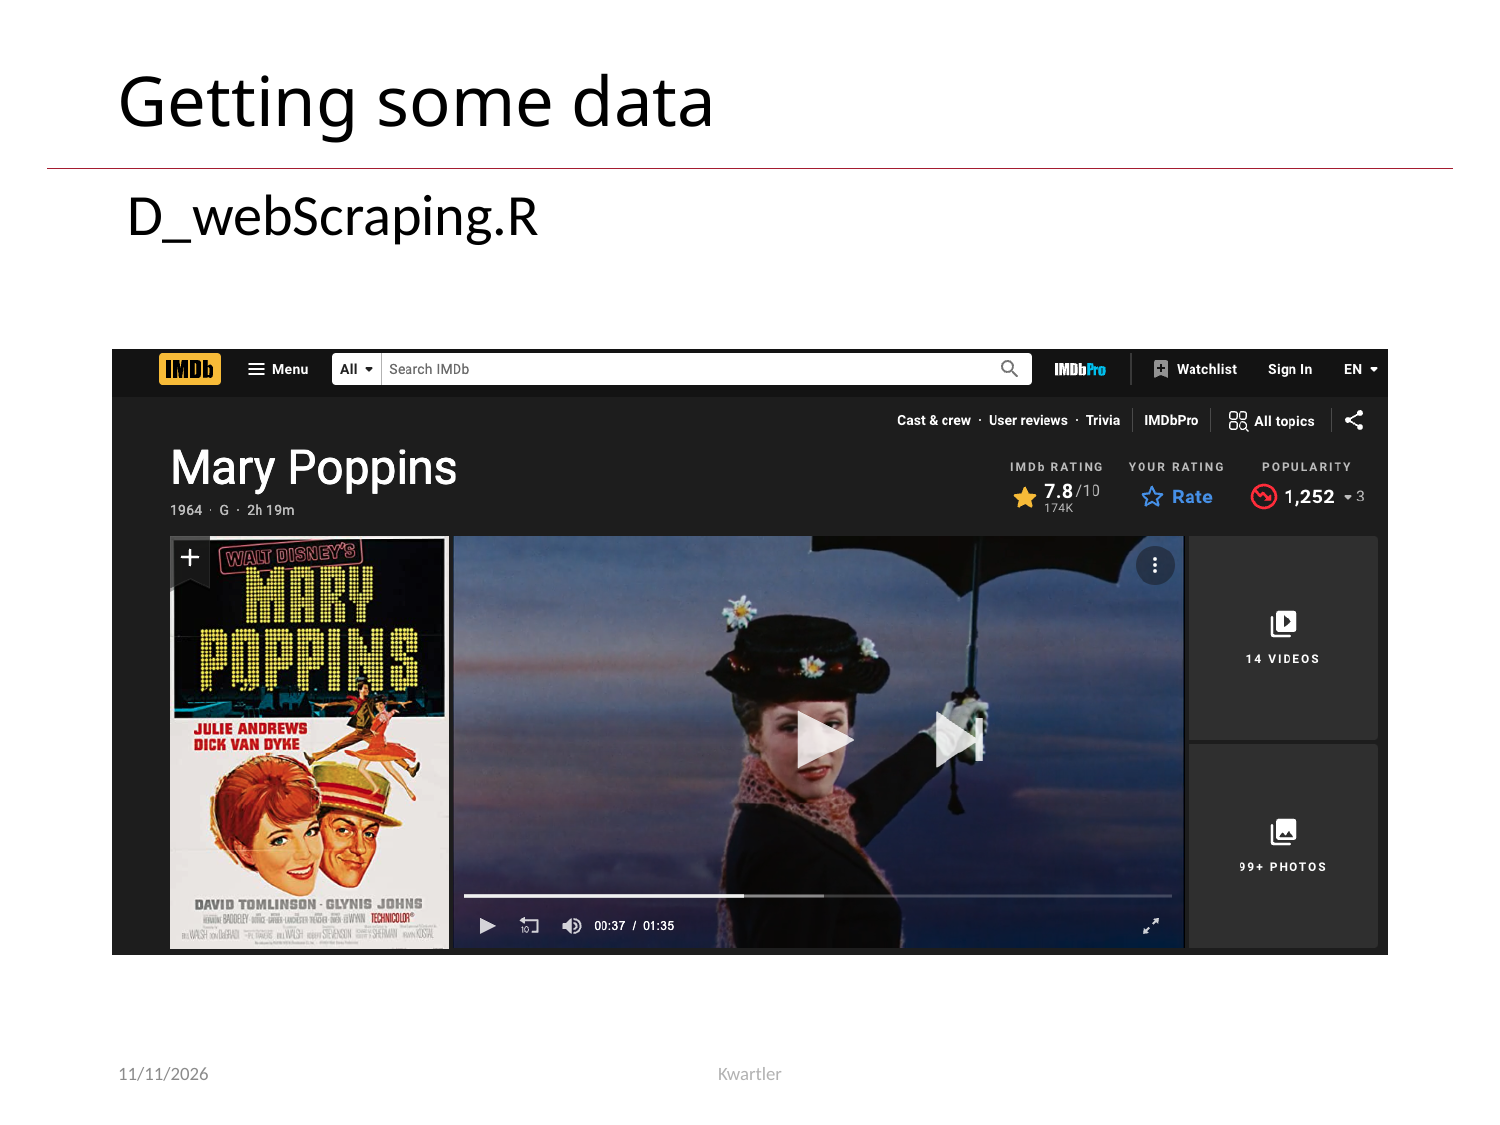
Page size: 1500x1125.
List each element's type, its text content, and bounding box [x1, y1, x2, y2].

title Getting some data [103, 59, 1397, 157]
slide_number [103, 1042, 441, 1103]
footer Kwartler [496, 1042, 1004, 1103]
picture [112, 349, 1388, 955]
text_box D_webScraping.R [112, 170, 555, 255]
